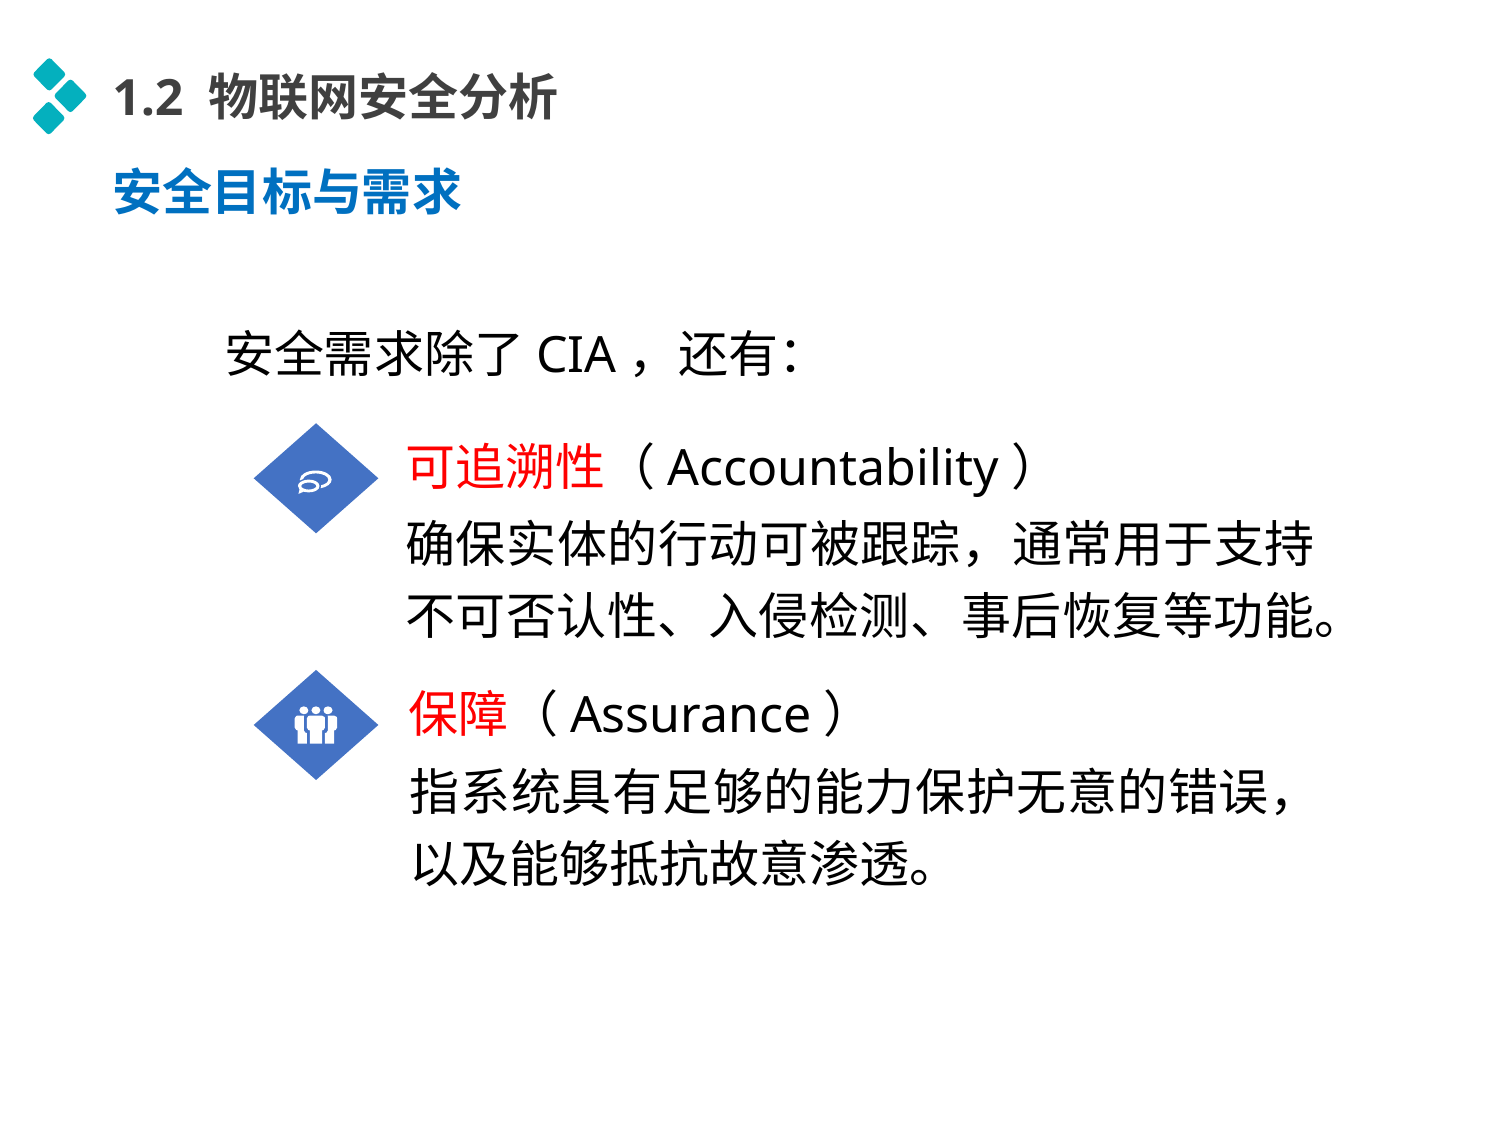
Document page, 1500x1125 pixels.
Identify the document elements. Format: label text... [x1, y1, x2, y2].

text_box 1.2 物联网安全分析 [100, 59, 618, 131]
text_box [253, 669, 379, 780]
text_box 指系统具有足够的能力保护无意的错误，以及能够抵抗故意渗透。 [400, 756, 1346, 884]
text_box [32, 102, 65, 135]
text_box 安全目标与需求 [100, 155, 486, 227]
text_box 可追溯性（Accountability） [396, 424, 1342, 495]
text_box 安全需求除了CIA，还有： [215, 303, 856, 389]
text_box [54, 79, 87, 113]
text_box 保障（Assurance） [399, 674, 1345, 739]
text_box [33, 58, 66, 91]
text_box 确保实体的行动可被跟踪，通常用于支持不可否认性、入侵检测、事后恢复等功能。 [396, 508, 1342, 636]
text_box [253, 423, 379, 534]
